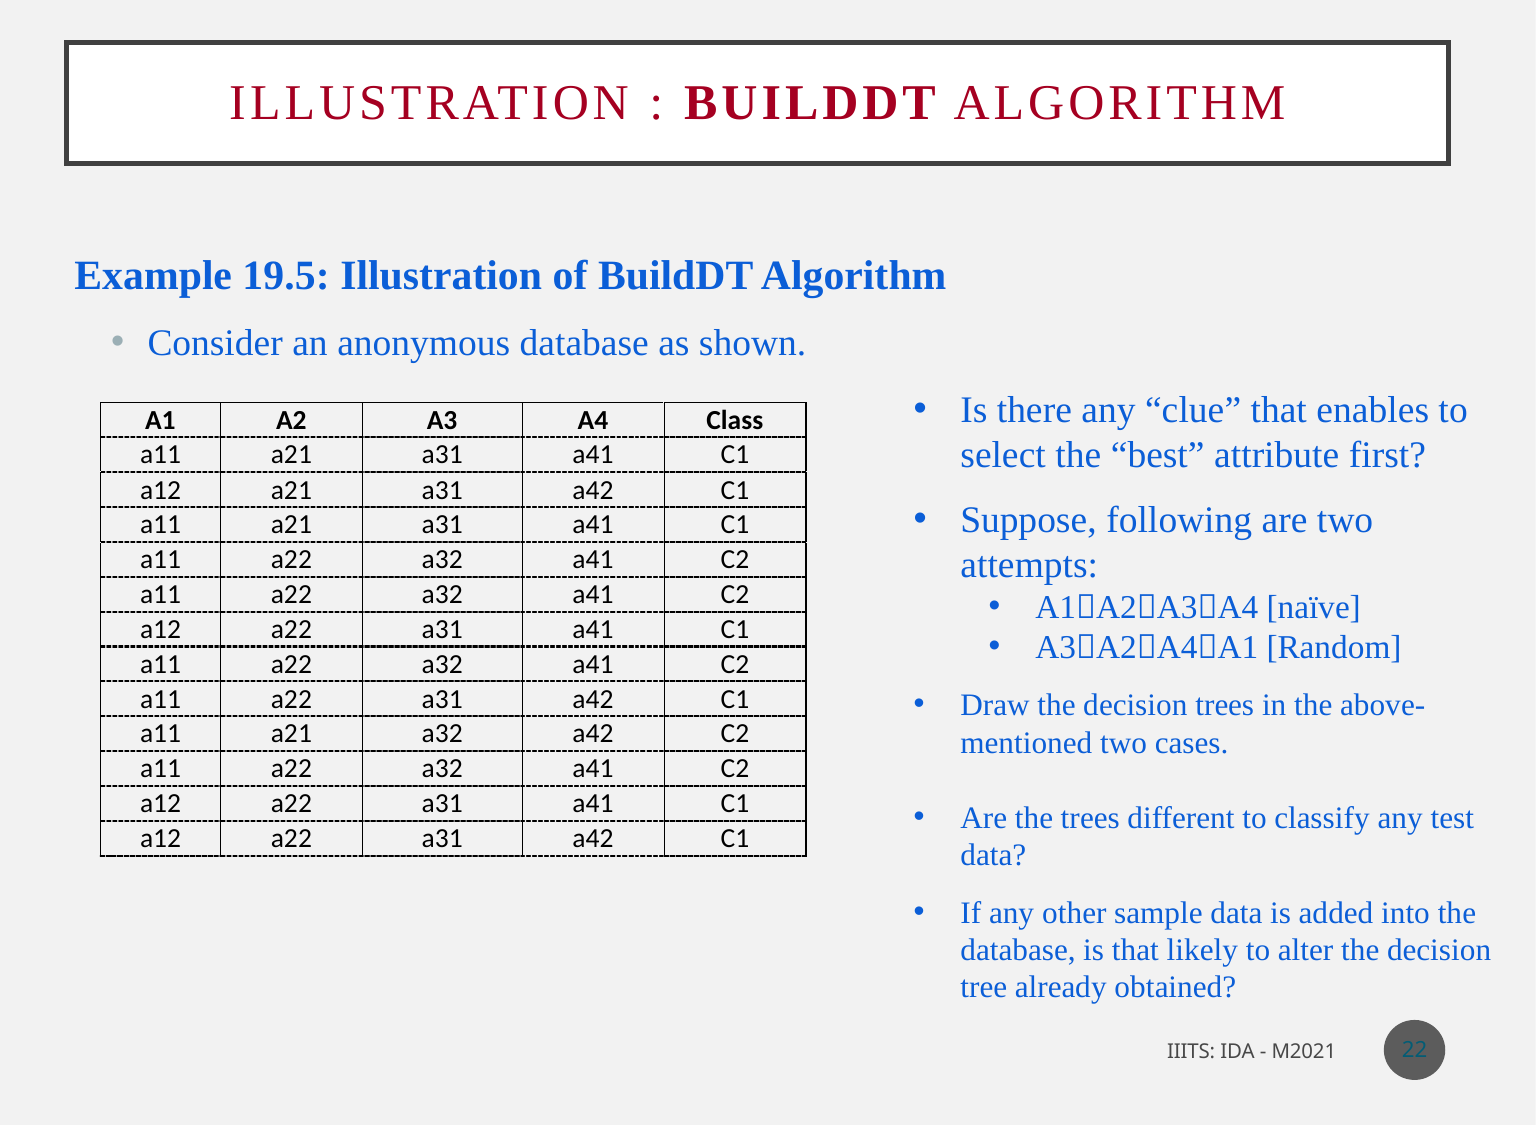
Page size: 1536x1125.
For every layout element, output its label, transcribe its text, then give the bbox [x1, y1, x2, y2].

slide_number IIITS: IDA - M2021 [1004, 1023, 1351, 1077]
title Illustration : BuildDT Algorithm [64, 40, 1451, 166]
text_box Is there any “clue” that enables to select the “best” attribute first? Suppose, following are two attempts: A1A2A3A4 [naïve] A3A2A4A1 [Random] Draw the decision trees in the above-mentioned two cases. Are the trees different to classify any test data? If any other sample data is added into the database, is that likely to alter the decision tree already obtained? [823, 377, 1508, 1057]
slide_number 22 [1384, 1057, 1445, 1080]
list Example 19.5: Illustration of BuildDT Algorithm Consider an anonymous database as shown. [59, 239, 1454, 988]
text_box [99, 401, 1258, 920]
